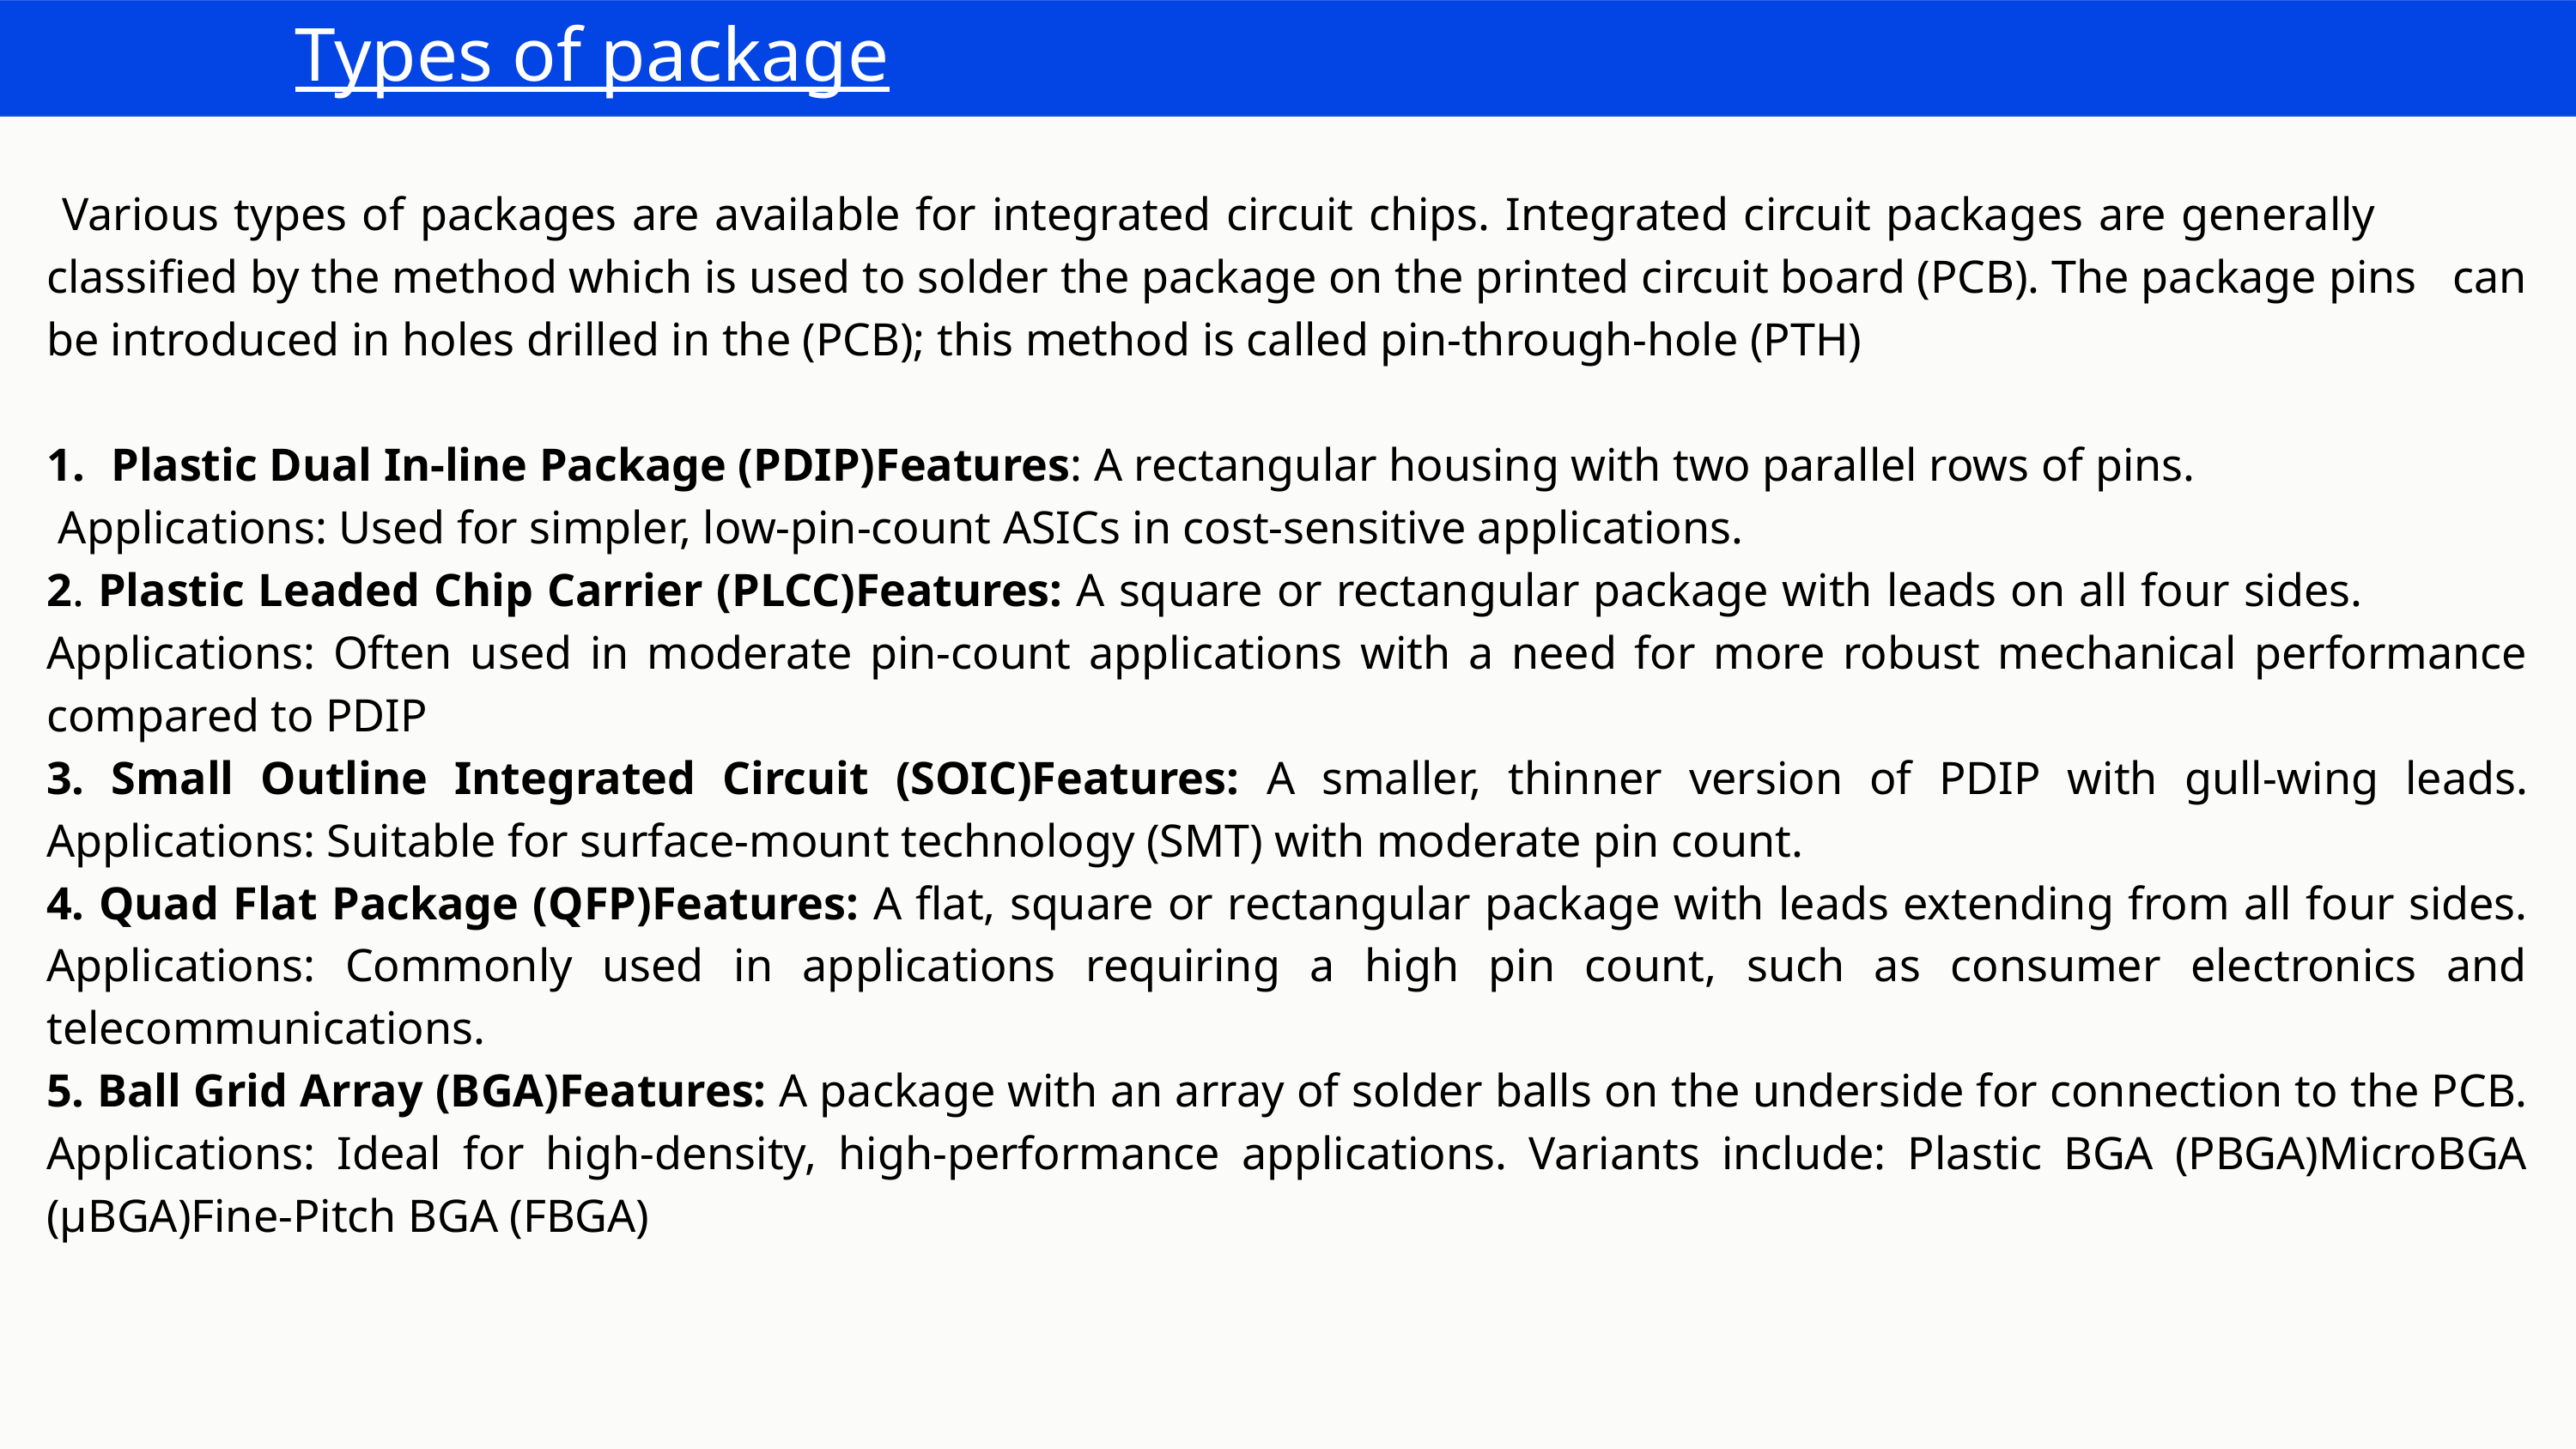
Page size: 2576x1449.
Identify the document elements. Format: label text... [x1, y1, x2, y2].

text_box Types of package [0, 0, 1453, 96]
text_box [0, 0, 2576, 117]
text_box Various types of packages are available for integrated circuit chips. Integrated circuit packages are generally classified by the method which is used to solder the package on the printed circuit board (PCB). The package pins can be introduced in holes drilled in the (PCB); this method is called pin-through-hole (PTH) Plastic Dual In-line Package (PDIP)Features: A rectangular housing with two parallel rows of pins. Applications: Used for simpler, low-pin-count ASICs in cost-sensitive applications. 2. Plastic Leaded Chip Carrier (PLCC)Features: A square or rectangular package with leads on all four sides. Applications: Often used in moderate pin-count applications with a need for more robust mechanical performance compared to PDIP 3. Small Outline Integrated Circuit (SOIC)Features: A smaller, thinner version of PDIP with gull-wing leads. Applications: Suitable for surface-mount technology (SMT) with moderate pin count. 4. Quad Flat Package (QFP)Features: A flat, square or rectangular package with leads extending from all four sides. Applications: Commonly used in applications requiring a high pin count, such as consumer electronics and telecommunications. 5. Ball Grid Array (BGA)Features: A package with an array of solder balls on the underside for connection to the PCB. Applications: Ideal for high-density, high-performance applications. Variants include: Plastic BGA (PBGA)MicroBGA (µBGA)Fine-Pitch BGA (FBGA) [46, 177, 2530, 1242]
